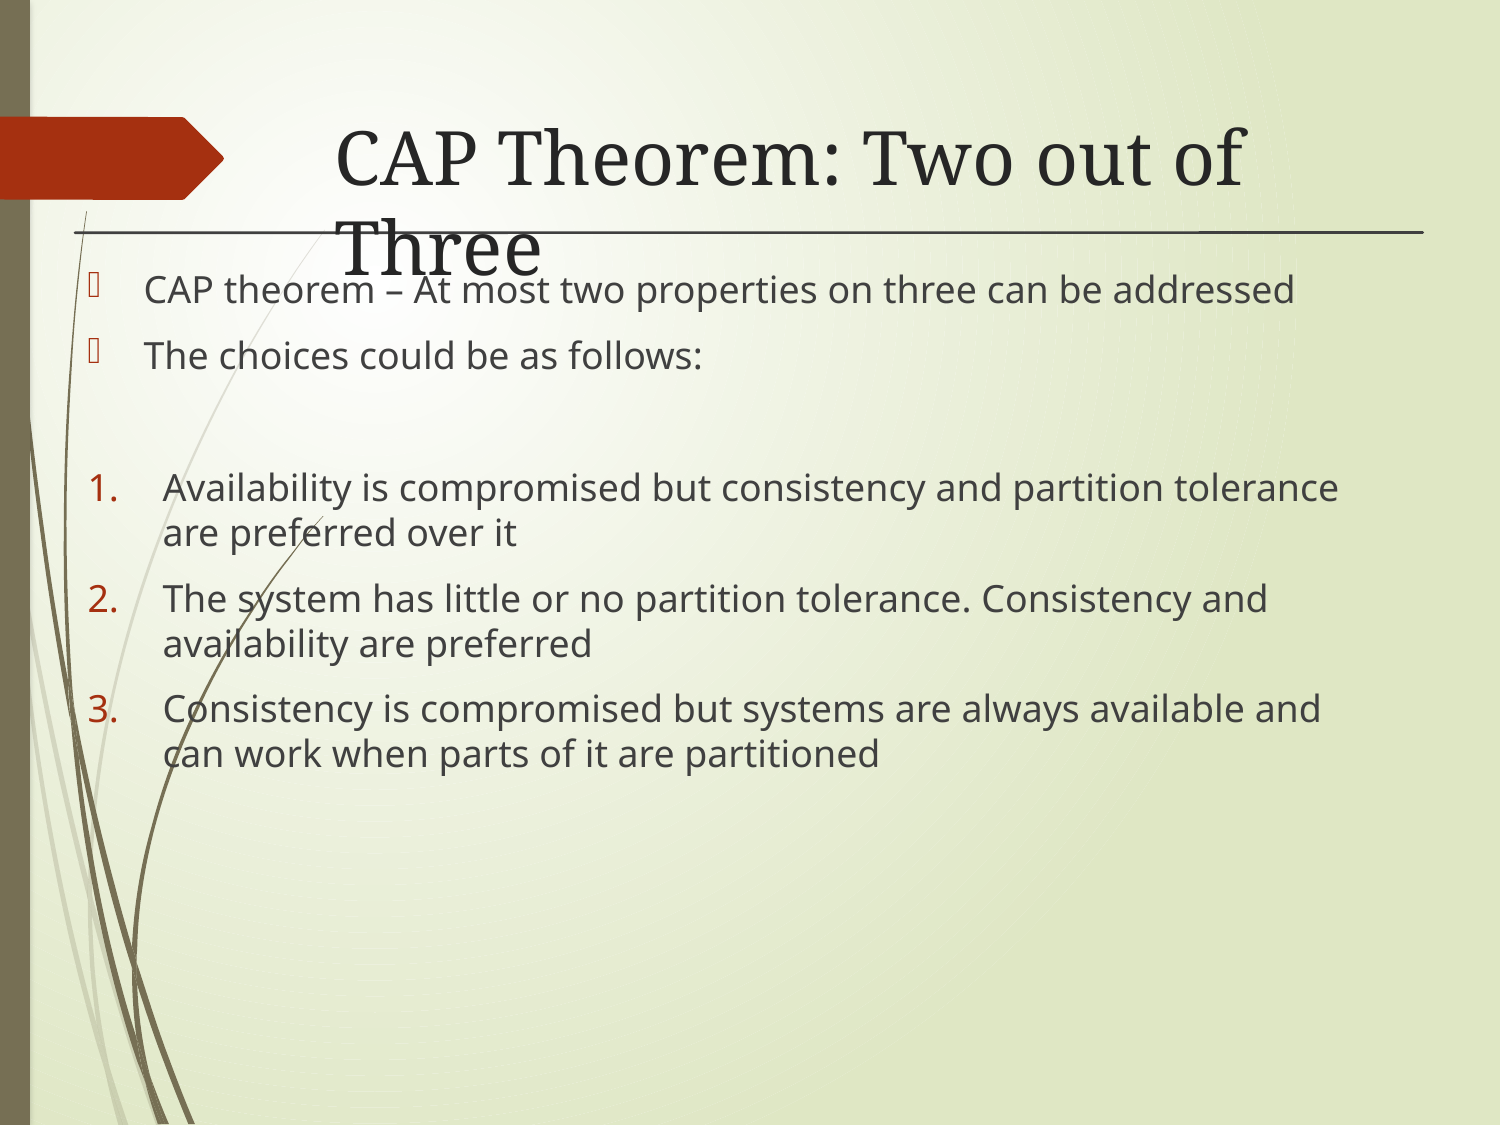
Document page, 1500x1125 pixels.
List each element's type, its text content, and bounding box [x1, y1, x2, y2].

title CAP Theorem: Two out of Three [319, 102, 1400, 313]
list CAP theorem – At most two properties on three can be addressed The choices could be as follows: Availability is compromised but consistency and partition tolerance are preferred over it The system has little or no partition tolerance. Consistency and availability are preferred Consistency is compromised but systems are always available and can work when parts of it are partitioned [72, 258, 1367, 1081]
